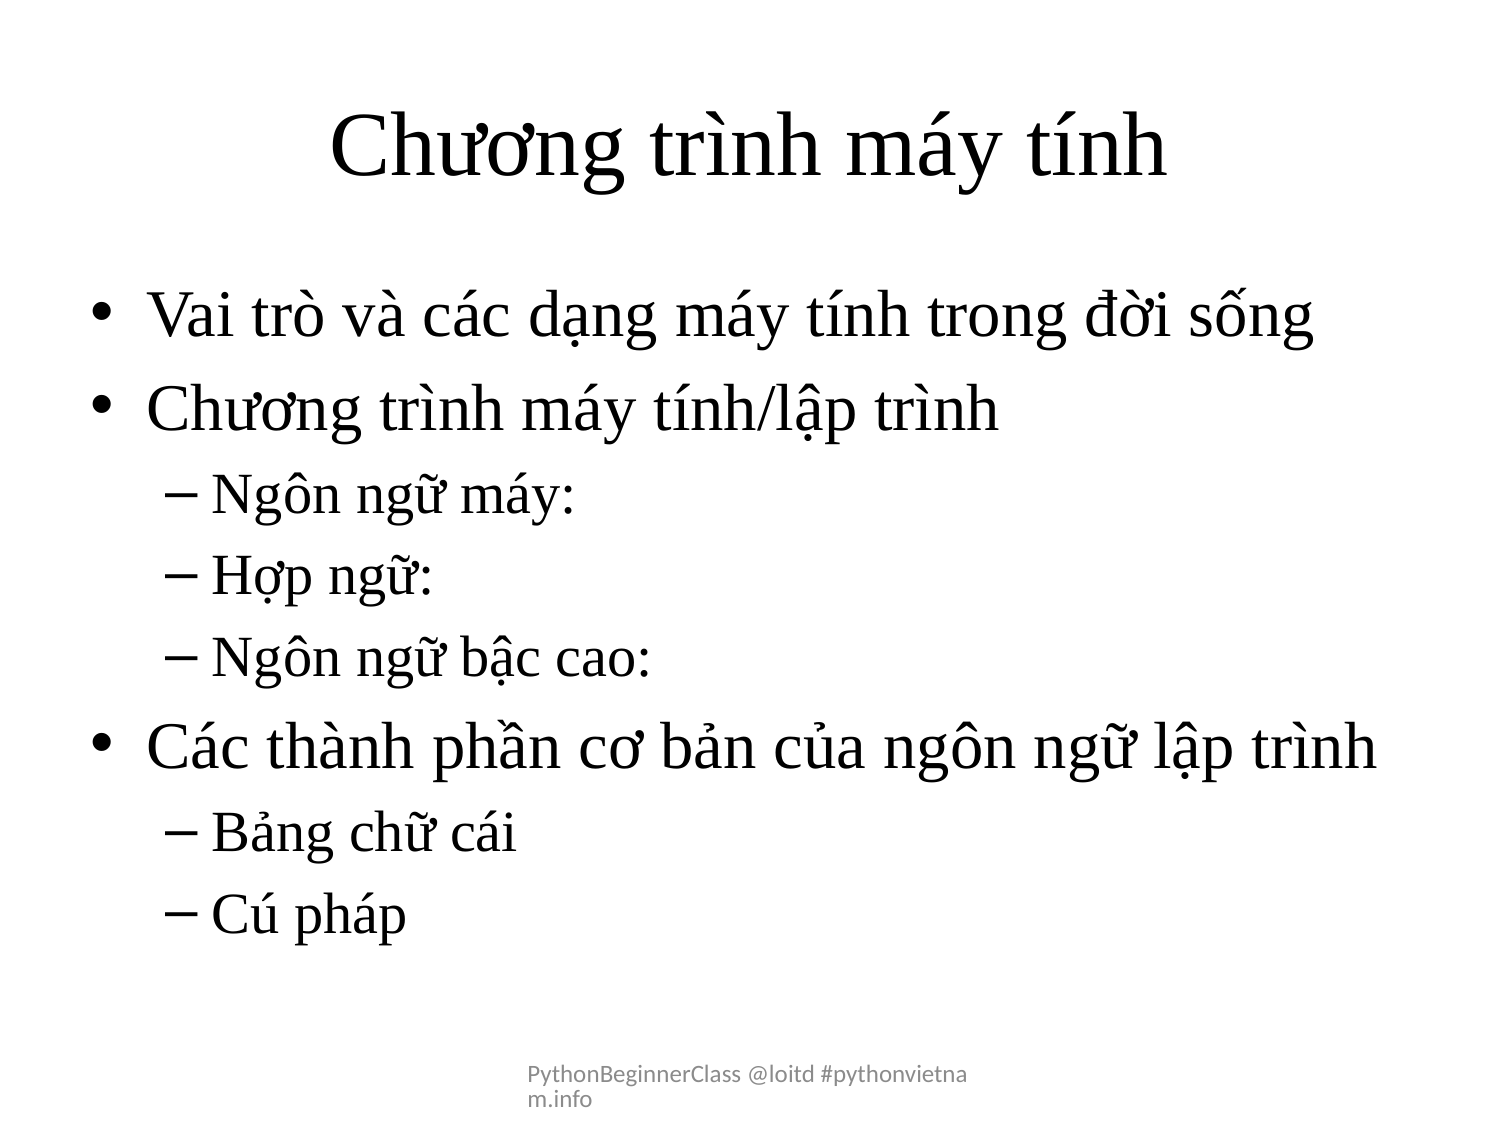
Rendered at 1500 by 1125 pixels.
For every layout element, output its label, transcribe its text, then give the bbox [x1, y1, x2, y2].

list Vai trò và các dạng máy tính trong đời sống Chương trình máy tính/lập trình Ngôn ngữ máy: Hợp ngữ: Ngôn ngữ bậc cao: Các thành phần cơ bản của ngôn ngữ lập trình Bảng chữ cái Cú pháp [75, 262, 1425, 1005]
title Chương trình máy tính [75, 45, 1425, 233]
footer PythonBeginnerClass @loitd #pythonvietnam.info [512, 1042, 988, 1103]
